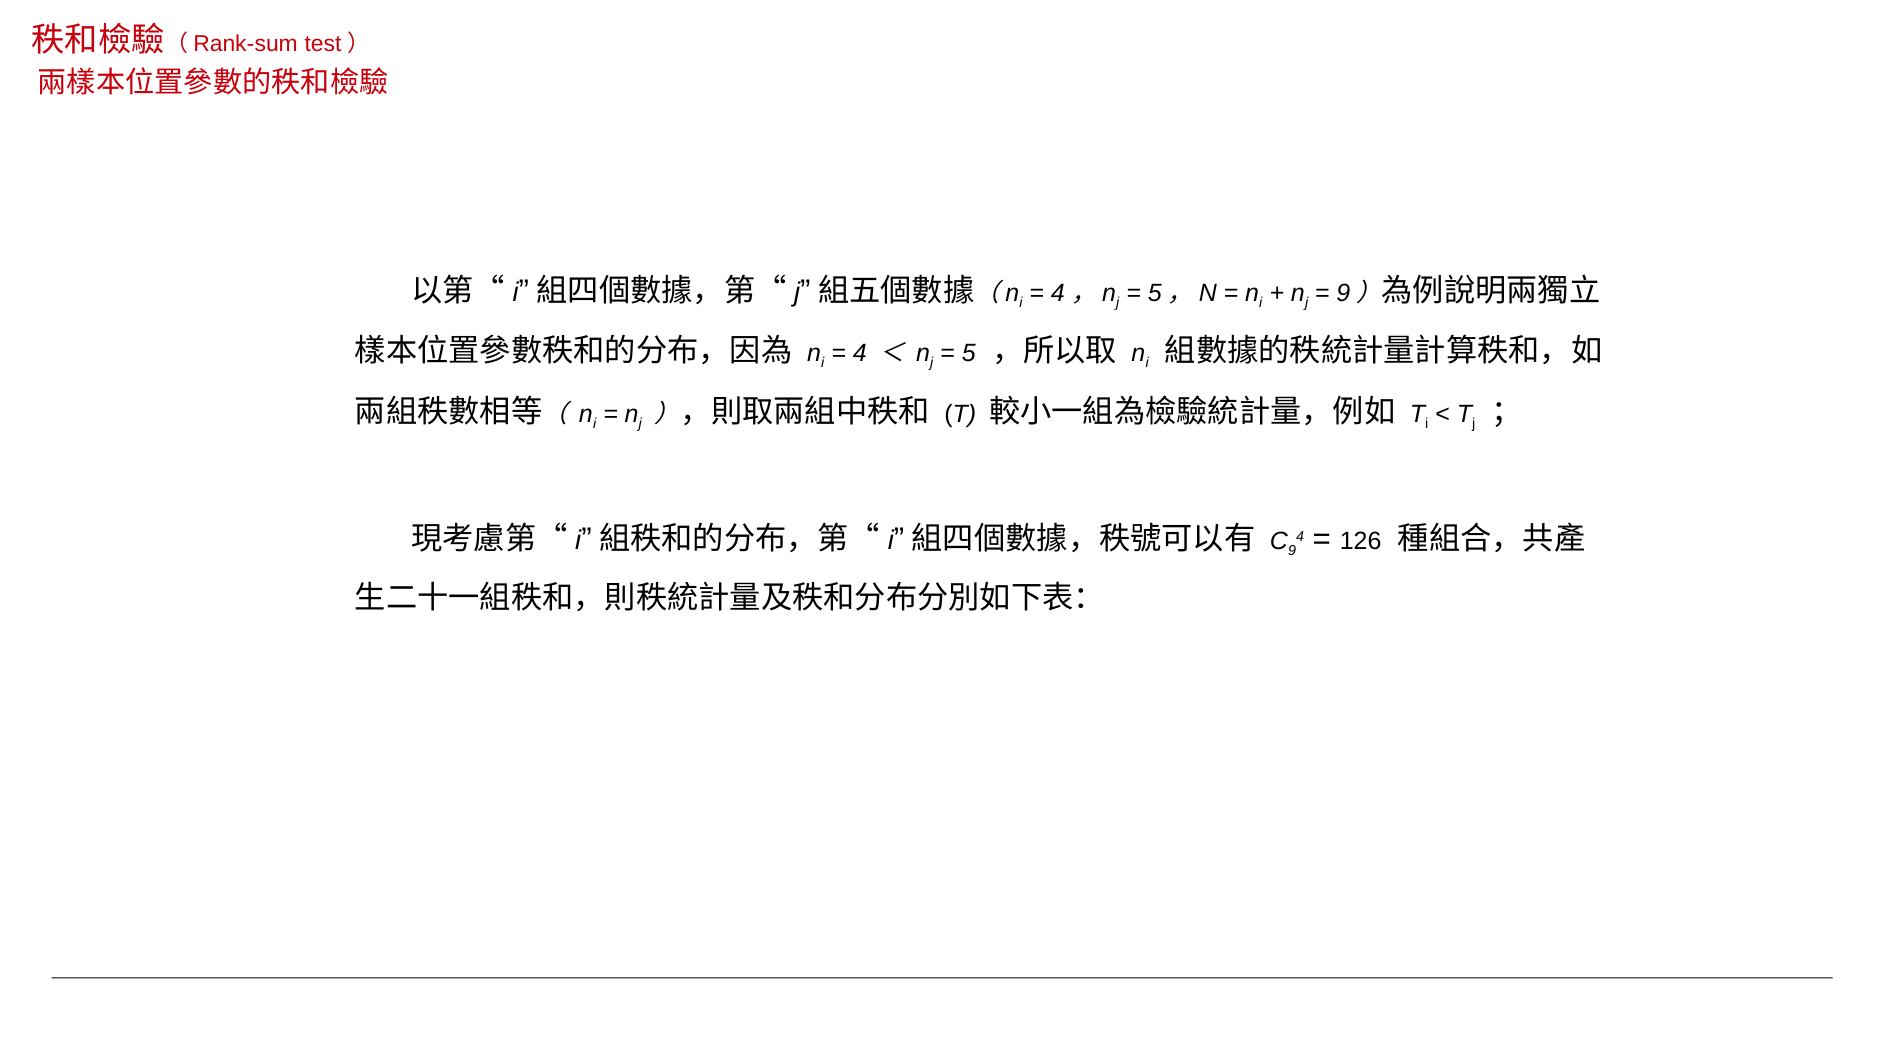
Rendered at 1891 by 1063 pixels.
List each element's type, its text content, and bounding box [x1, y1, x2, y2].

text_box 兩樣本位置參數的秩和檢驗 [22, 55, 838, 106]
text_box 秩和檢驗（Rank-sum test） [17, 10, 743, 65]
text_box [340, 251, 1627, 617]
